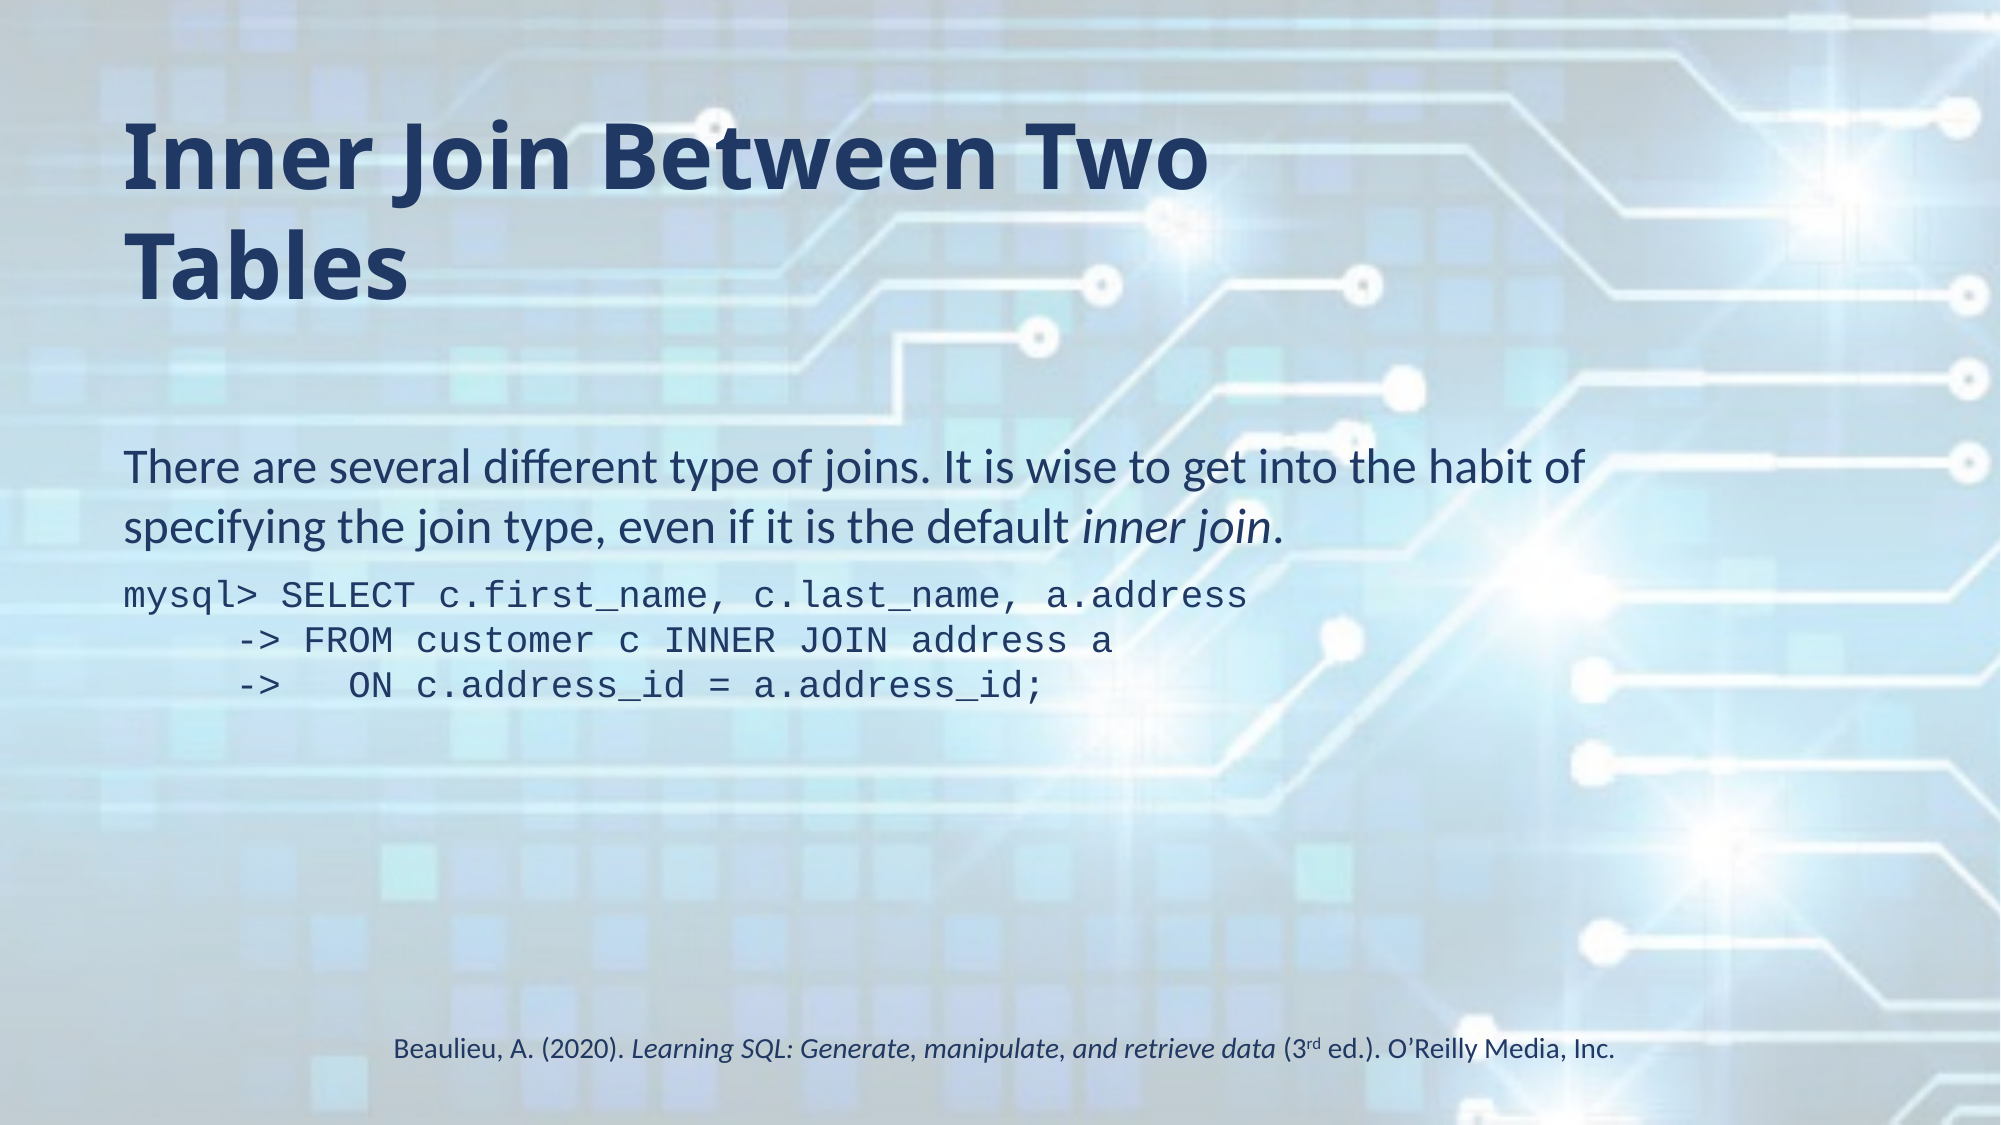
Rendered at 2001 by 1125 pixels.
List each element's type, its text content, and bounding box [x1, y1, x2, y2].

text_box mysql> SELECT c.first_name, c.last_name, a.address -> FROM customer c INNER JOIN address a -> ON c.address_id = a.address_id; [108, 562, 1533, 713]
text_box Beaulieu, A. (2020). Learning SQL: Generate, manipulate, and retrieve data (3rd ed.). O’Reilly Media, Inc. [378, 1021, 1797, 1072]
text_box There are several different type of joins. It is wise to get into the habit of specifying the join type, even if it is the default inner join. [108, 426, 1617, 562]
picture [0, 0, 2001, 1125]
text_box Inner Join Between Two Tables [108, 90, 1502, 325]
